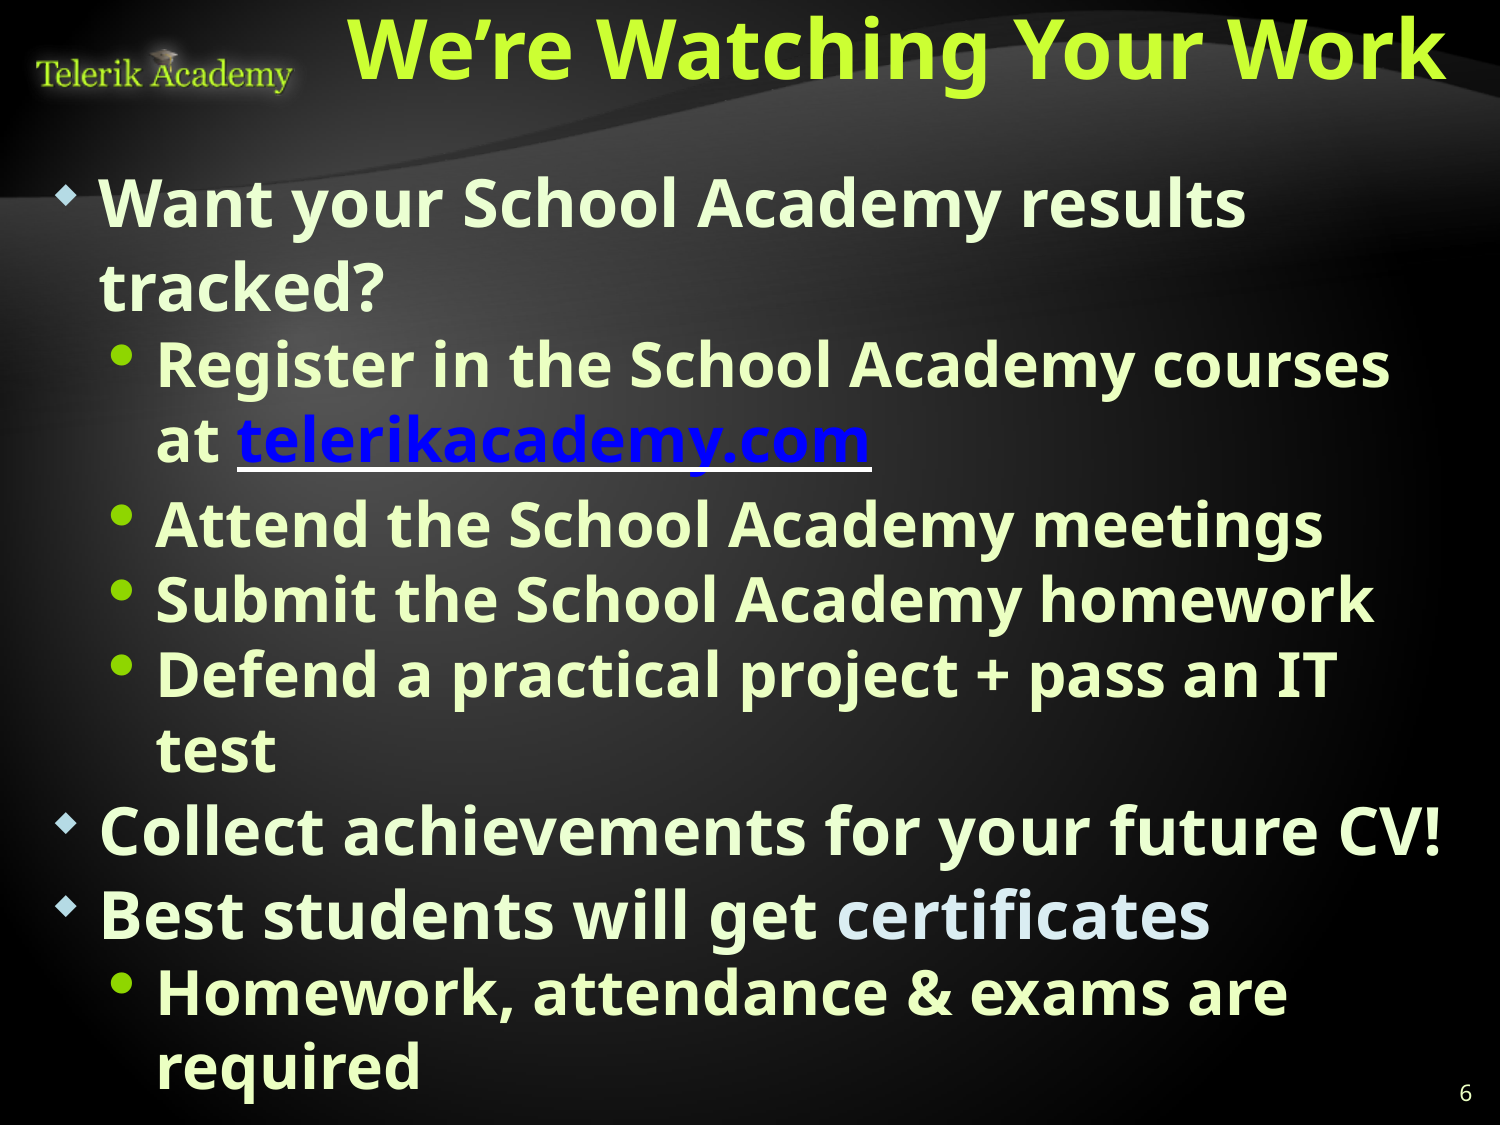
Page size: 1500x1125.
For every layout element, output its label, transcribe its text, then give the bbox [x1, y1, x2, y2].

picture [0, 0, 1500, 1125]
text_box Want your School Academy results tracked? Register in the School Academy courses at telerikacademy.com Attend the School Academy meetings Submit the School Academy homework Defend a practical project + pass an IT test Collect achievements for your future CV! Best students will get certificates Homework, attendance & exams are required [37, 149, 1463, 1100]
text_box <number> [1412, 1074, 1488, 1113]
text_box We’re Watching Your Work [299, 12, 1463, 149]
